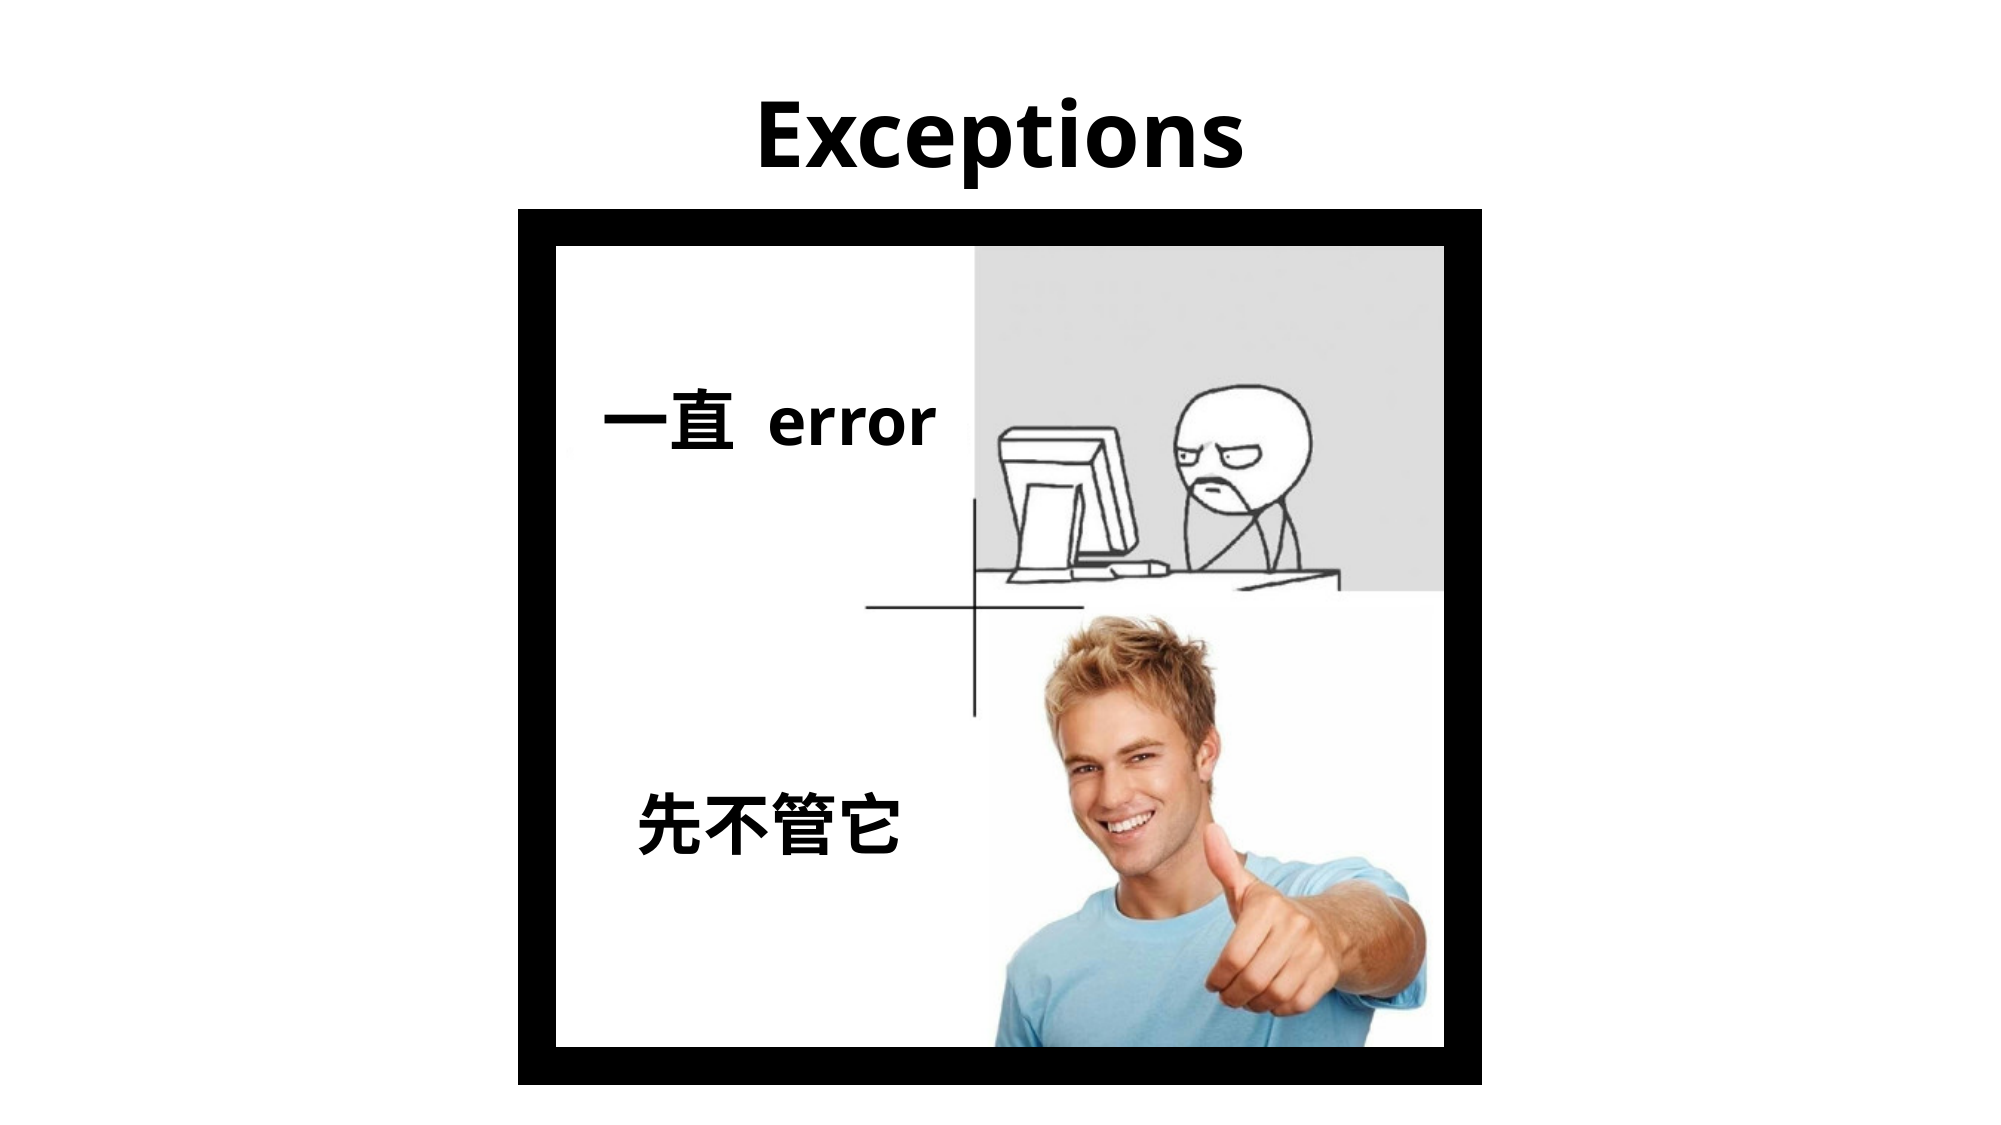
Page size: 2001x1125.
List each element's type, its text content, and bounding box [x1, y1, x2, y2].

picture [555, 246, 1445, 1048]
title Exceptions [137, 28, 1863, 247]
